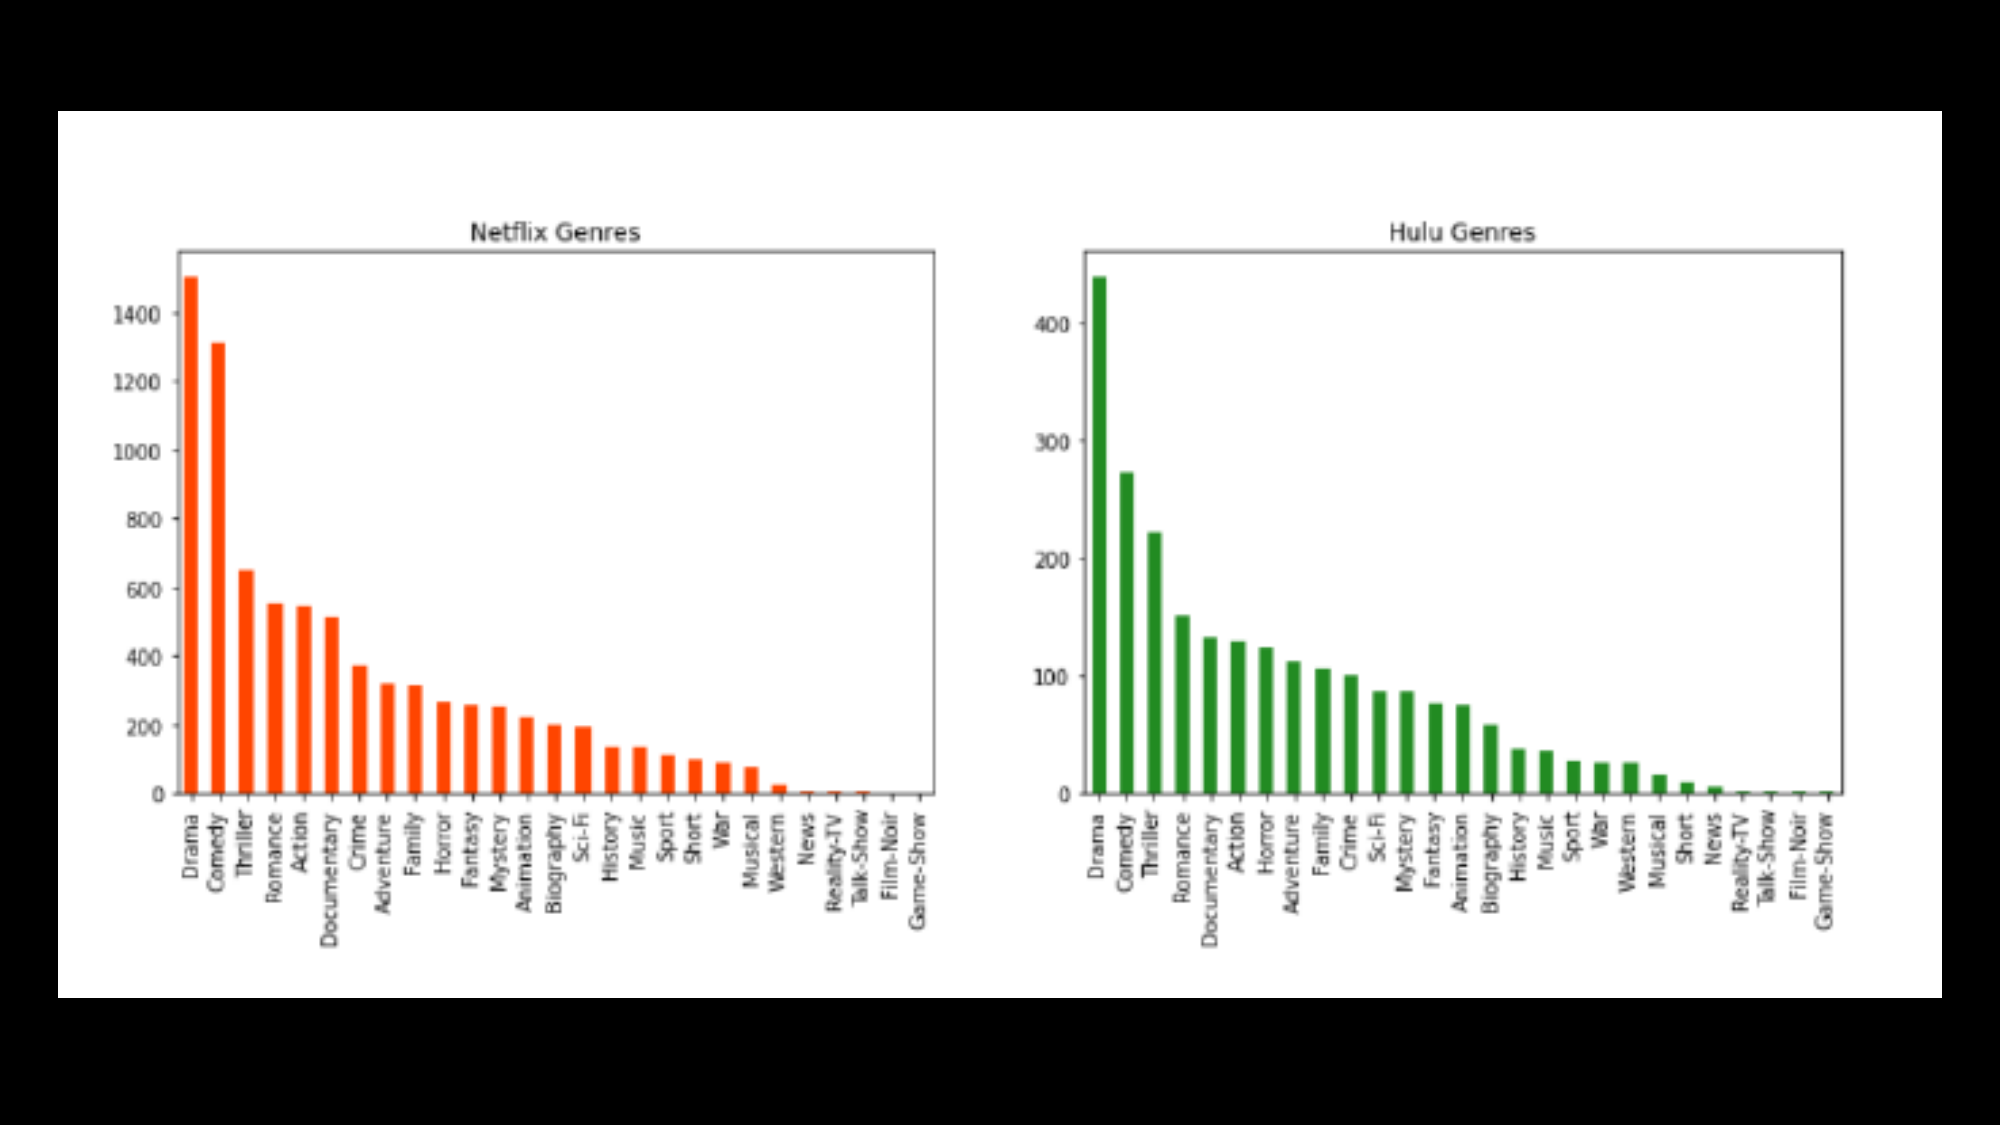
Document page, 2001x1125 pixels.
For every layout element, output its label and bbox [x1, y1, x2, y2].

picture [58, 111, 1942, 998]
